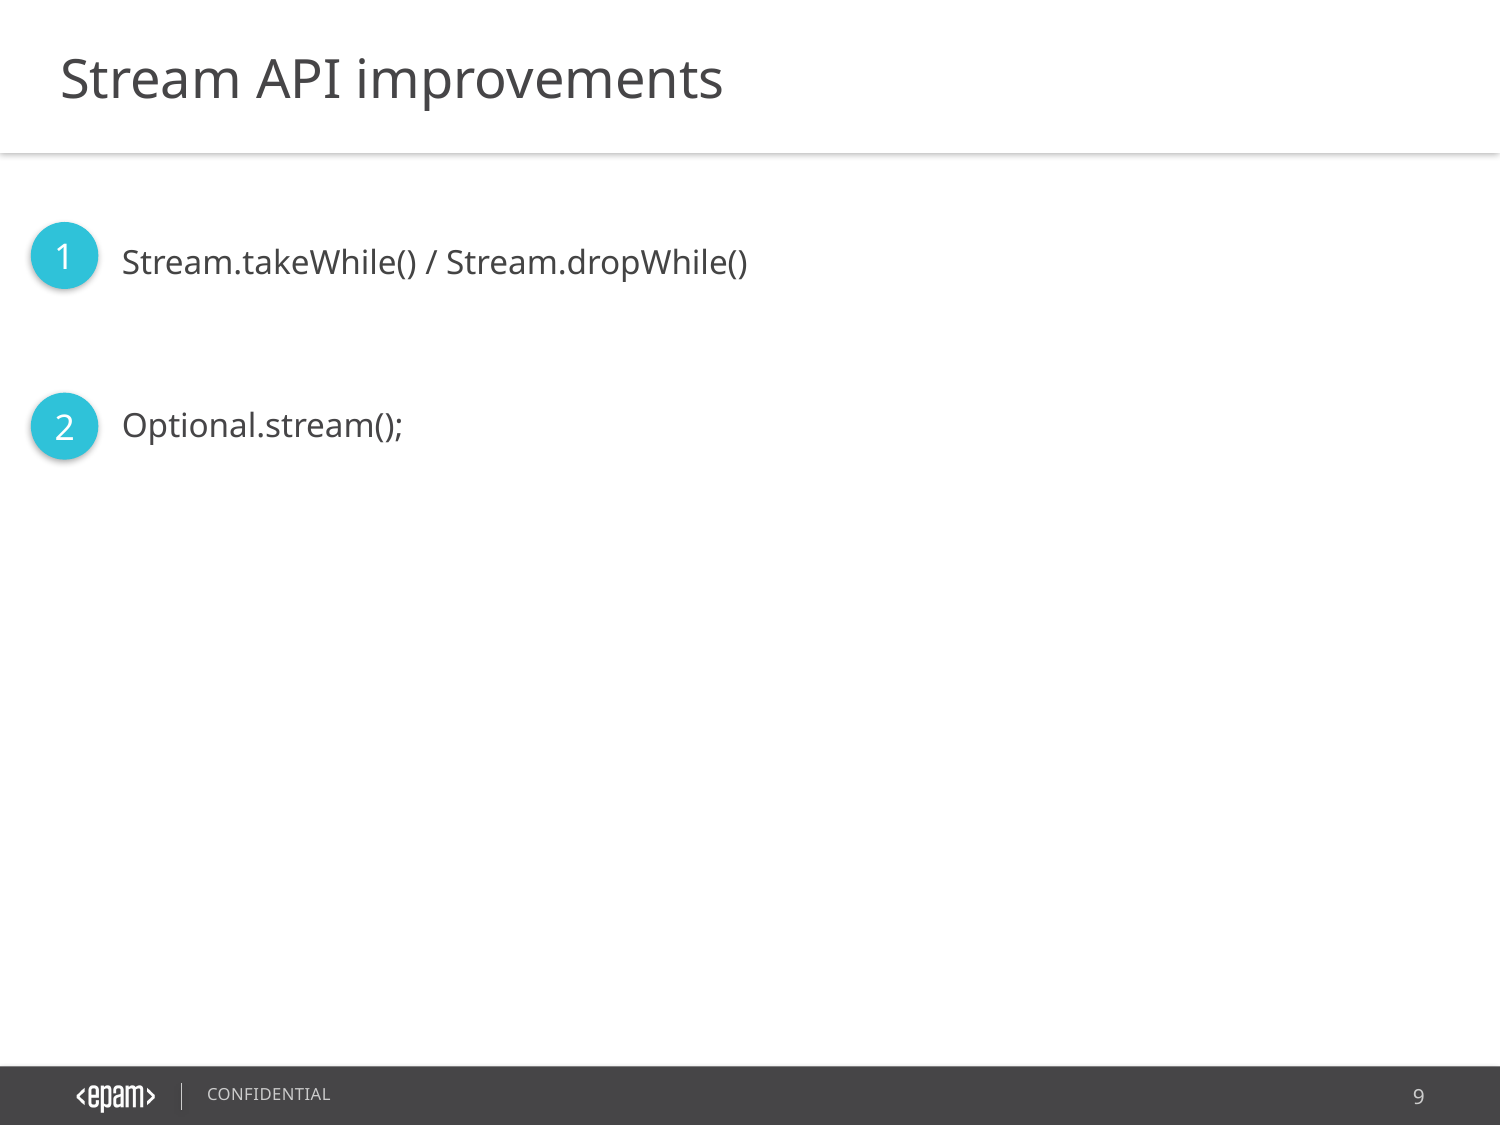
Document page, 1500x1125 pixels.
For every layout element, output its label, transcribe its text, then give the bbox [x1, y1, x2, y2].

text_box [30, 392, 1308, 460]
picture [76, 1085, 155, 1113]
list Stream API improvements [0, 0, 1500, 153]
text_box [30, 221, 1308, 290]
